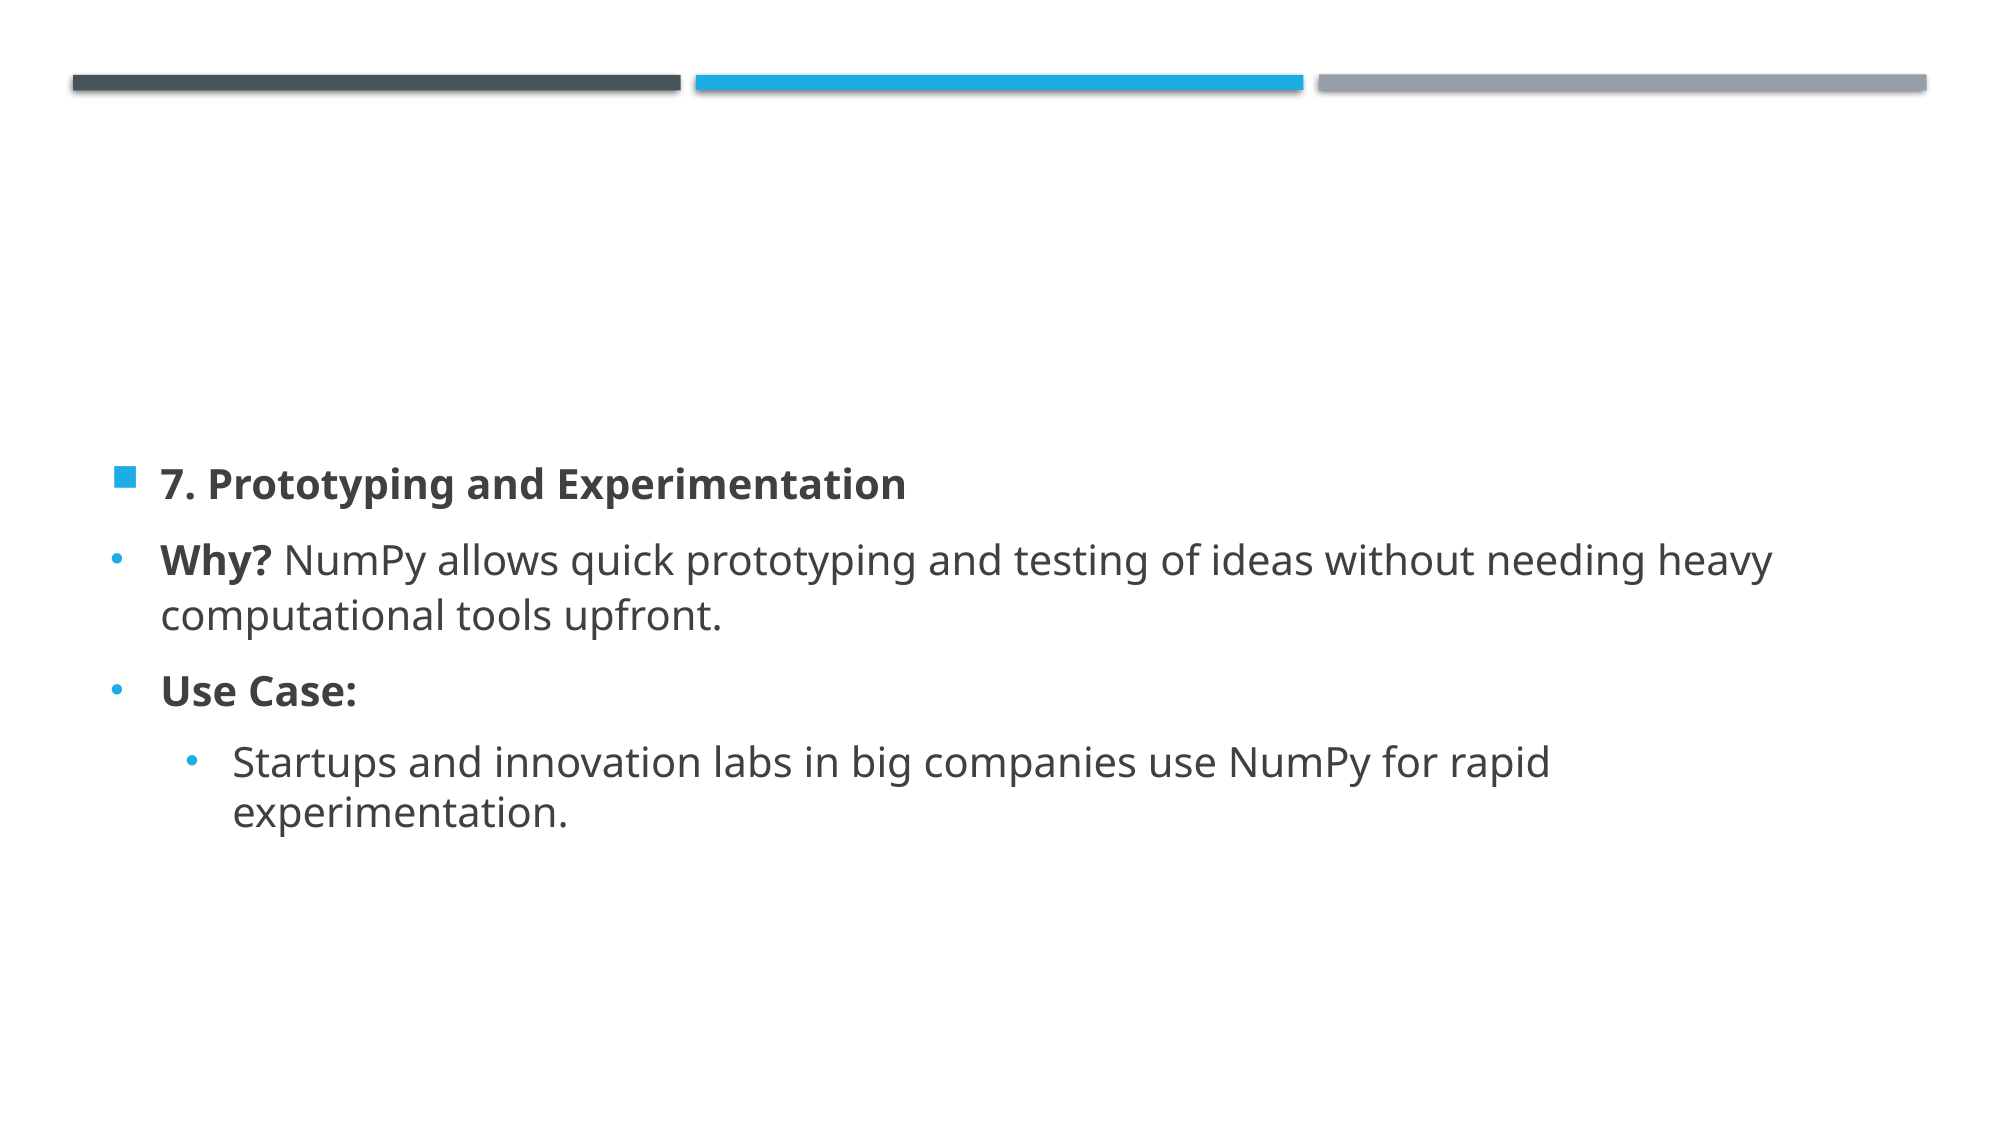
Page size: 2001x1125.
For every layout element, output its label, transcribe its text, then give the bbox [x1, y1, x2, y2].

list 7. Prototyping and Experimentation Why? NumPy allows quick prototyping and testing of ideas without needing heavy computational tools upfront. Use Case: Startups and innovation labs in big companies use NumPy for rapid experimentation. [95, 383, 1905, 981]
